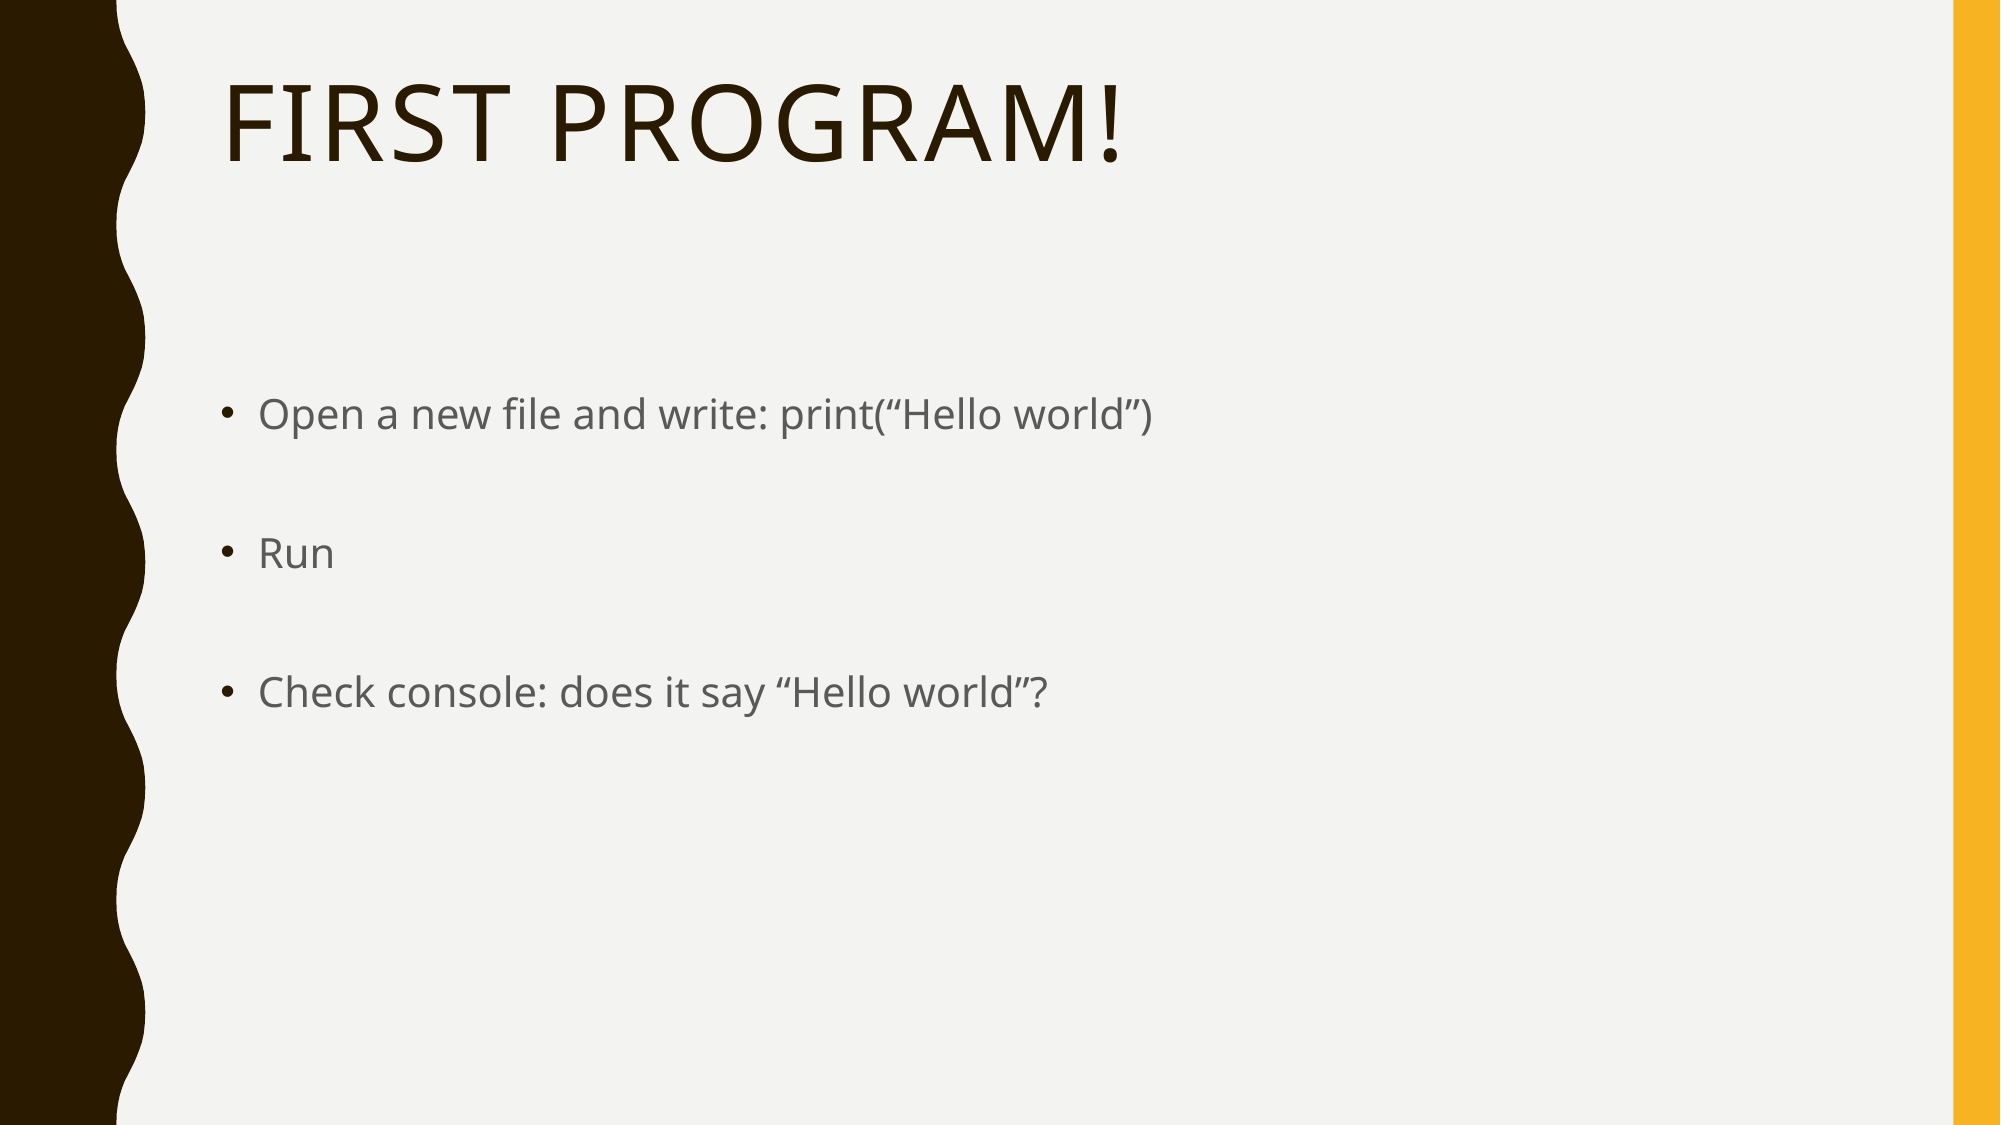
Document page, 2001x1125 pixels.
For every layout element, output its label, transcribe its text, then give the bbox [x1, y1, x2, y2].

title First program! [205, 62, 1875, 308]
list Open a new file and write: print(“Hello world”) Run Check console: does it say “Hello world”? [205, 375, 1875, 965]
